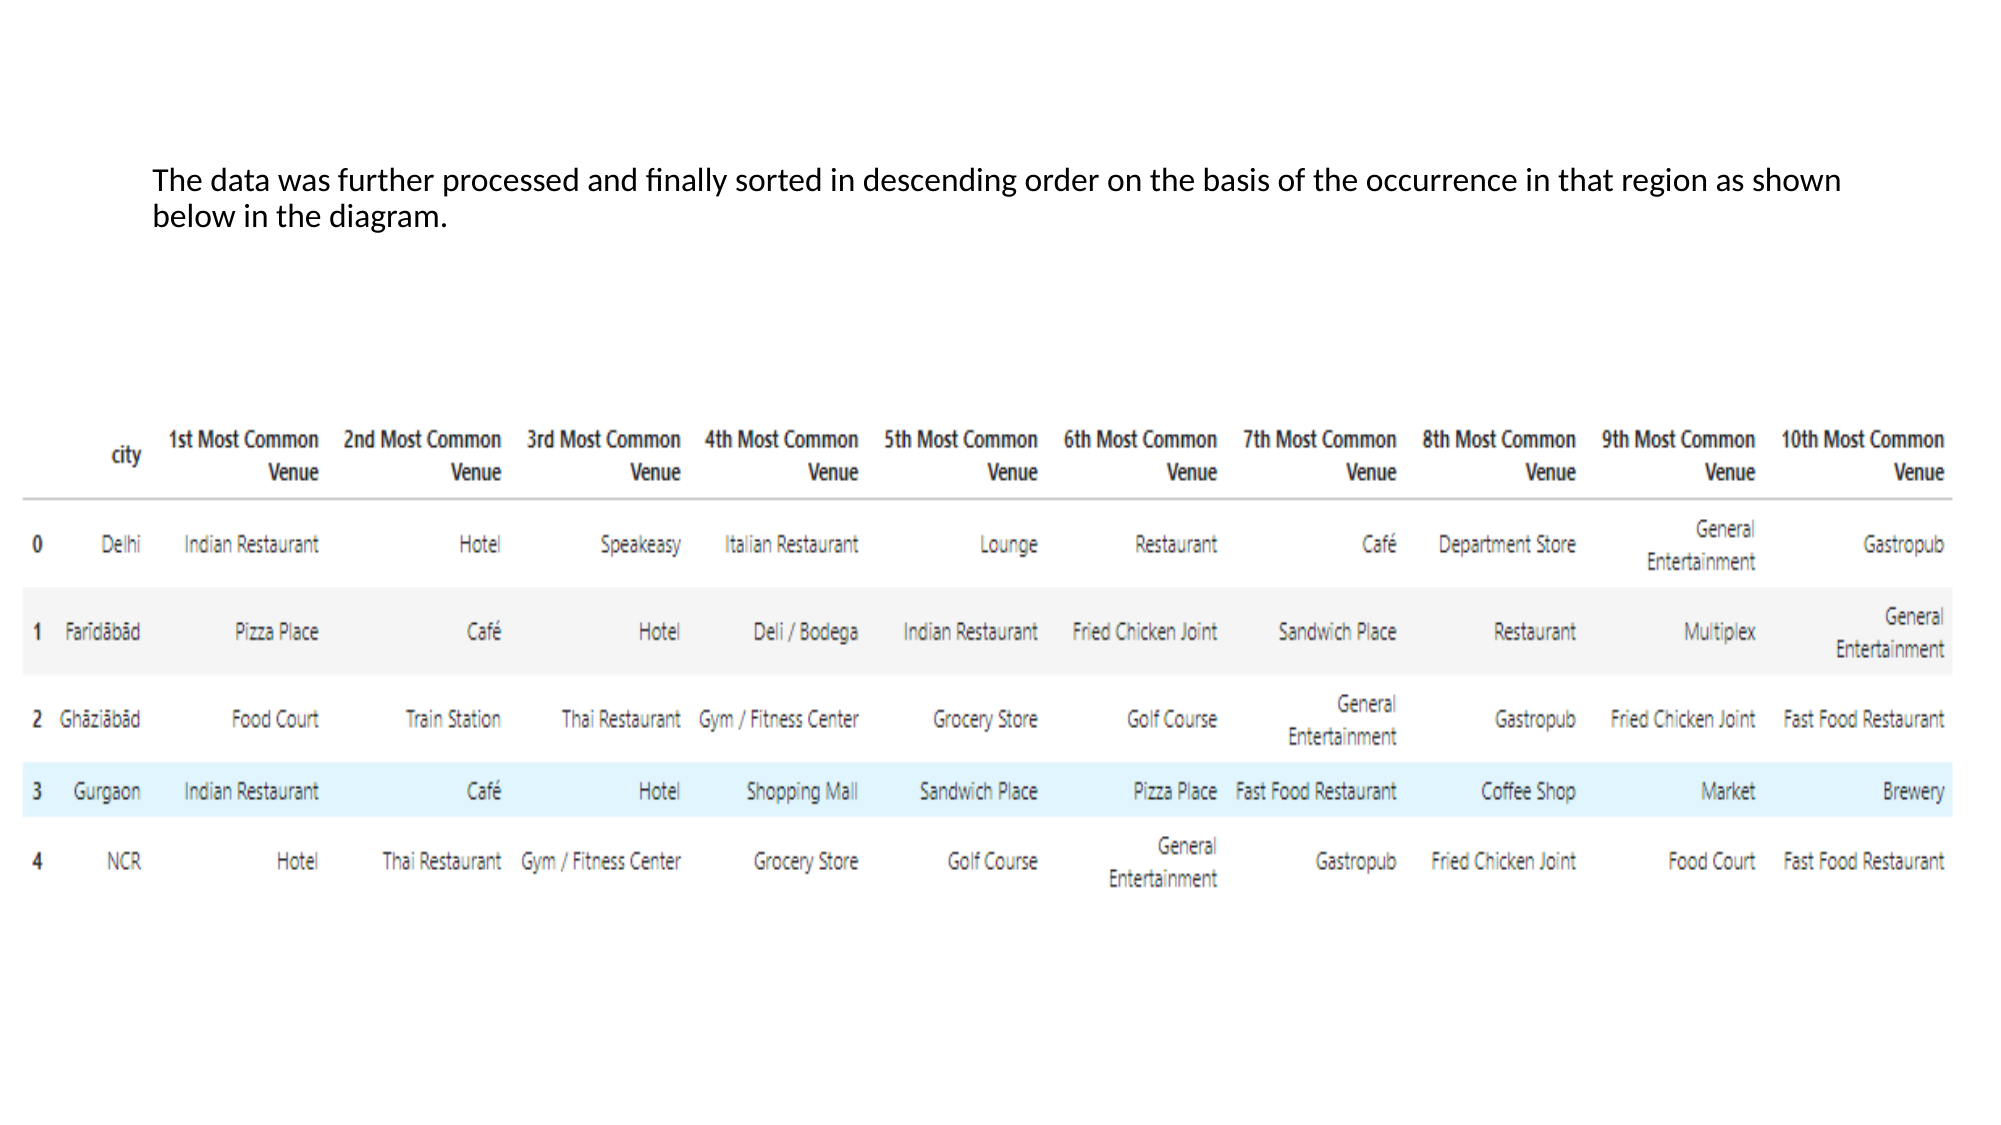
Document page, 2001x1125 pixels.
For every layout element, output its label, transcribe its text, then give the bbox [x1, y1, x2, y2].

title The data was further processed and finally sorted in descending order on the basis of the occurrence in that region as shown below in the diagram. [137, 82, 1863, 300]
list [20, 411, 1956, 905]
